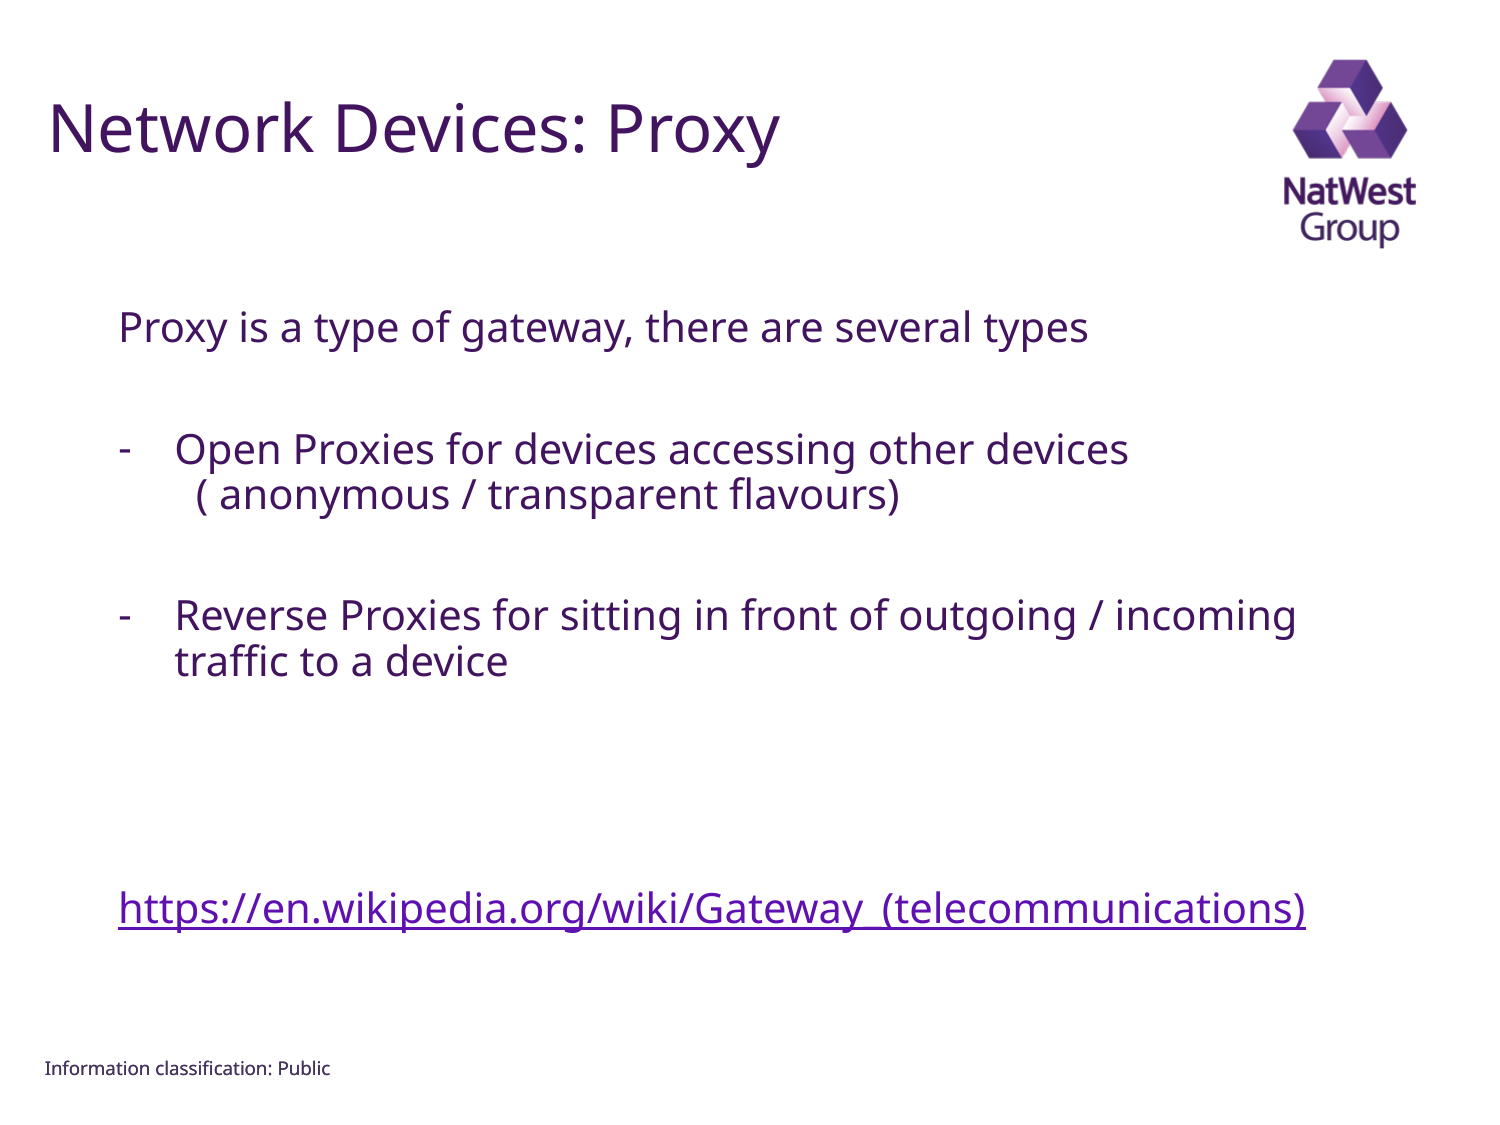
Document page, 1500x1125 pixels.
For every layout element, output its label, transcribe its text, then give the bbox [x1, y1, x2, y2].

list Proxy is a type of gateway, there are several types Open Proxies for devices accessing other devices ( anonymous / transparent flavours) Reverse Proxies for sitting in front of outgoing / incoming traffic to a device https://en.wikipedia.org/wiki/Gateway_(telecommunications) [103, 299, 1397, 1014]
picture [1256, 32, 1444, 249]
title Network Devices: Proxy [32, 22, 1326, 240]
text_box Information classiﬁcation: Public [30, 1049, 345, 1087]
